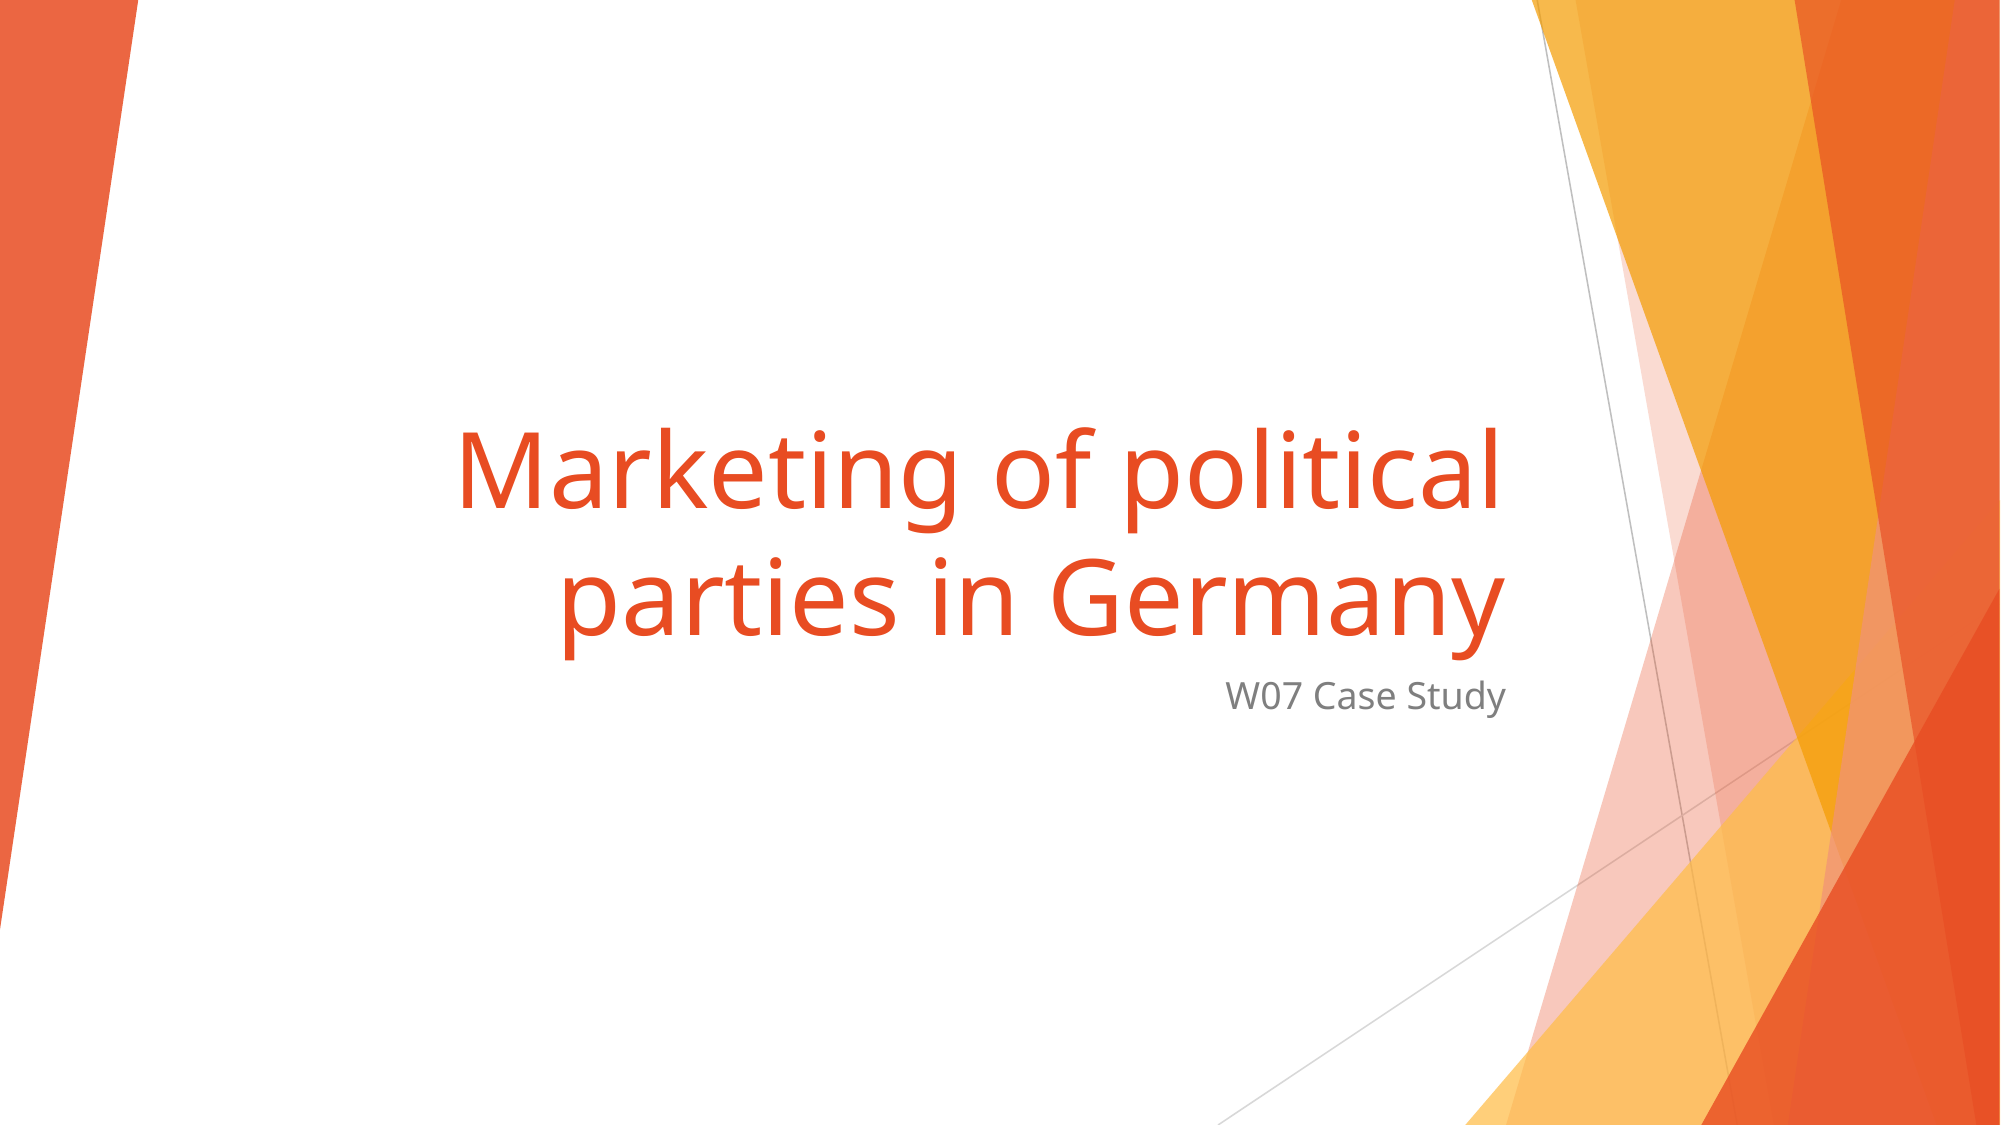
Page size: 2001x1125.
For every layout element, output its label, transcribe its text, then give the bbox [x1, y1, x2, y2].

title Marketing of political parties in Germany [247, 394, 1522, 664]
subtitle W07 Case Study [247, 664, 1522, 845]
